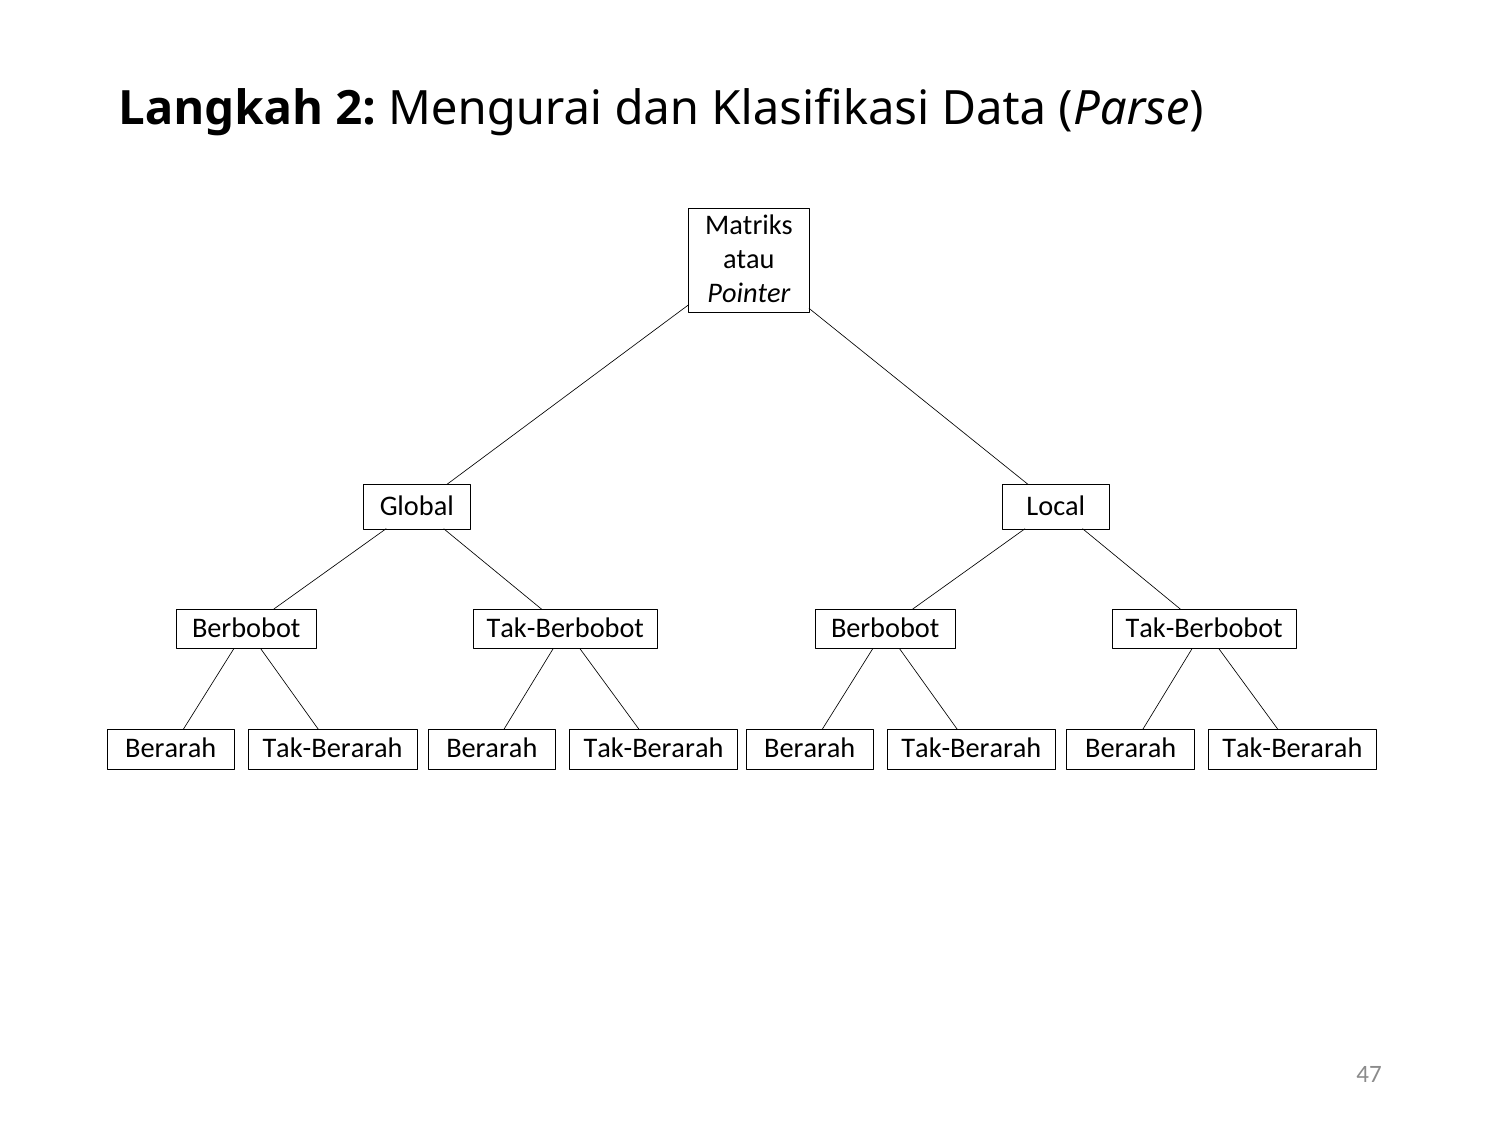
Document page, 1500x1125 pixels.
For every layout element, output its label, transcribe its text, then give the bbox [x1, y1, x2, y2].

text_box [103, 204, 1381, 773]
title Langkah 2: Mengurai dan Klasifikasi Data (Parse) [103, 59, 1397, 158]
slide_number 47 [1059, 1042, 1397, 1103]
